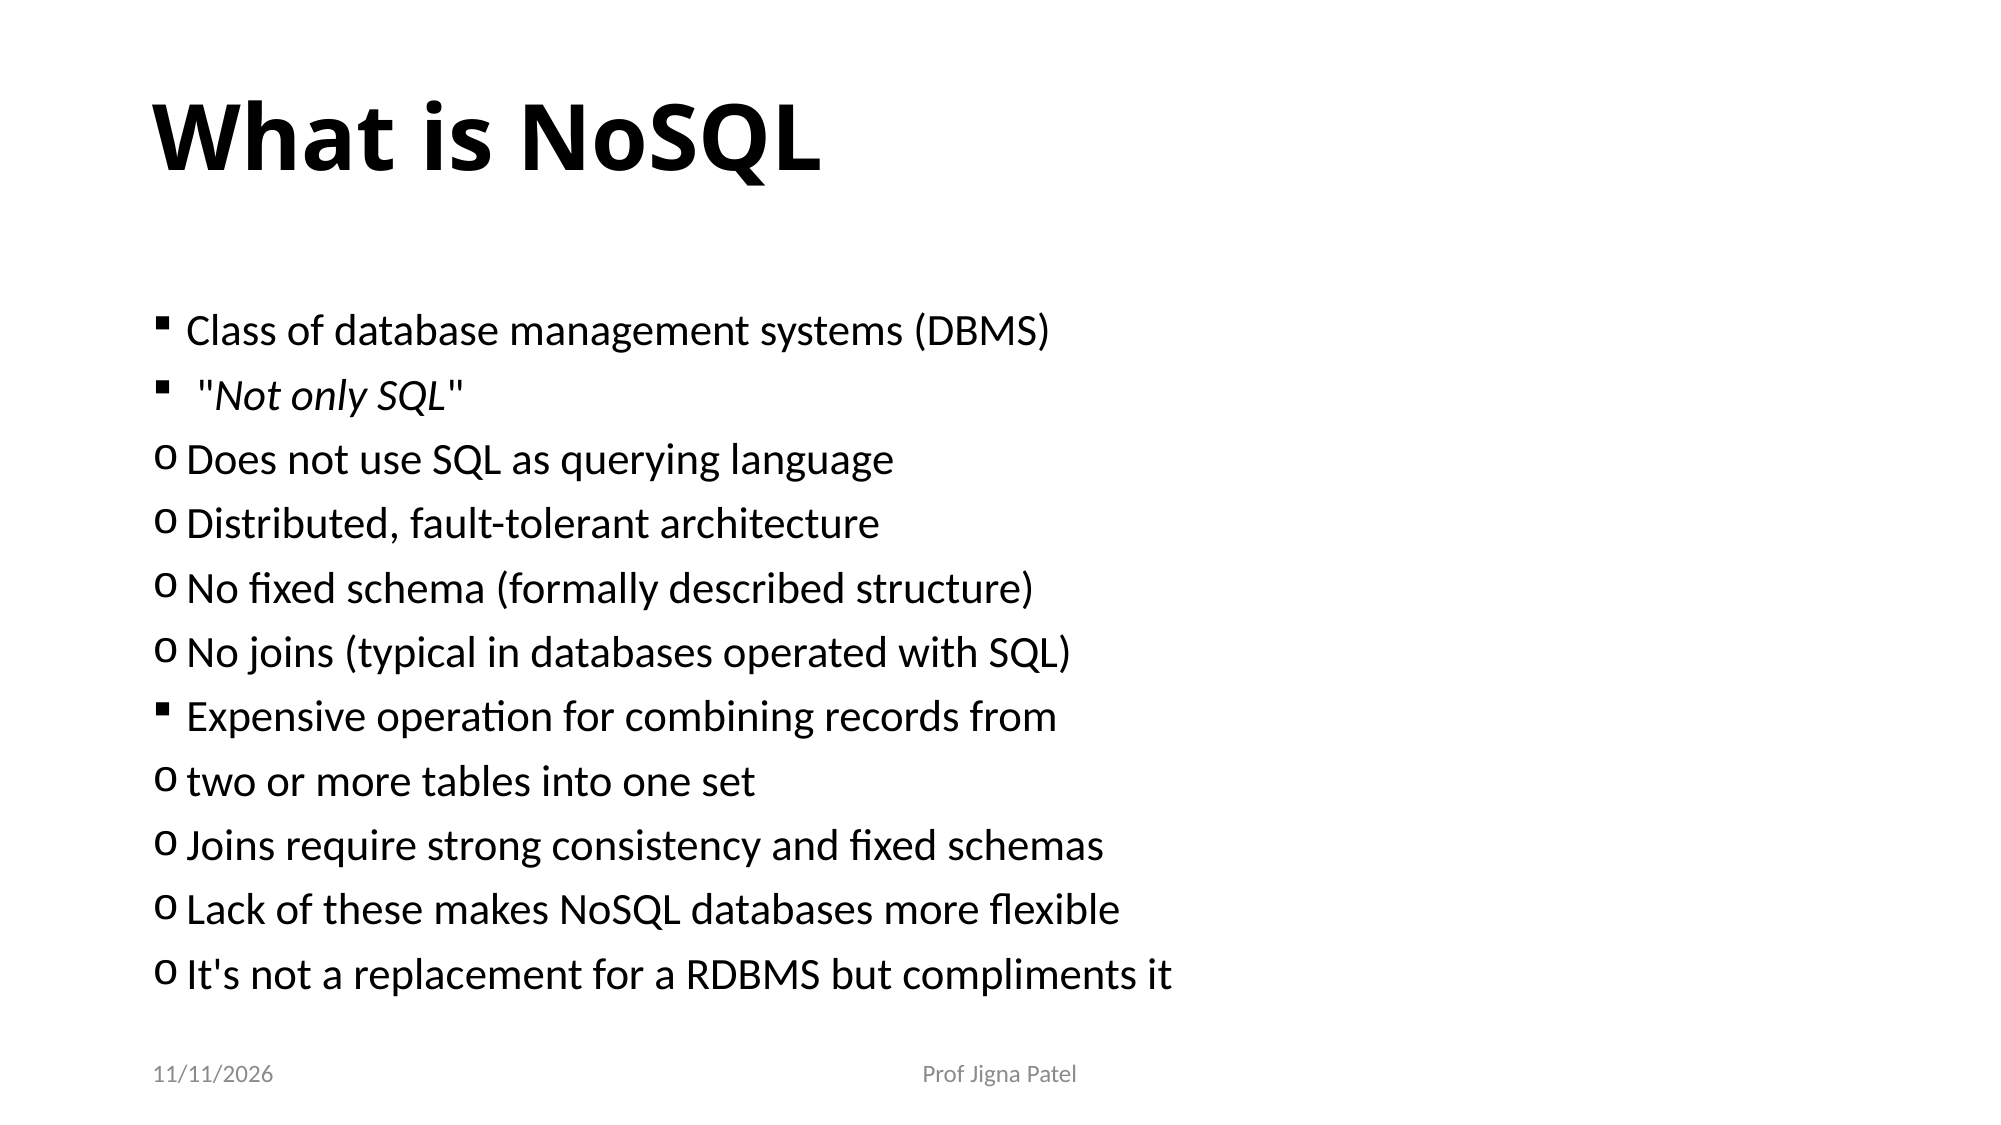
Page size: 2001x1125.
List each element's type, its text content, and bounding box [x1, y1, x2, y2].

footer Prof Jigna Patel [662, 1042, 1338, 1103]
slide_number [137, 1042, 588, 1103]
list Class of database management systems (DBMS) "Not only SQL" Does not use SQL as querying language Distributed, fault-tolerant architecture No fixed schema (formally described structure) No joins (typical in databases operated with SQL) Expensive operation for combining records from two or more tables into one set Joins require strong consistency and fixed schemas Lack of these makes NoSQL databases more flexible It's not a replacement for a RDBMS but compliments it [137, 299, 1863, 1014]
title What is NoSQL [137, 59, 1863, 222]
